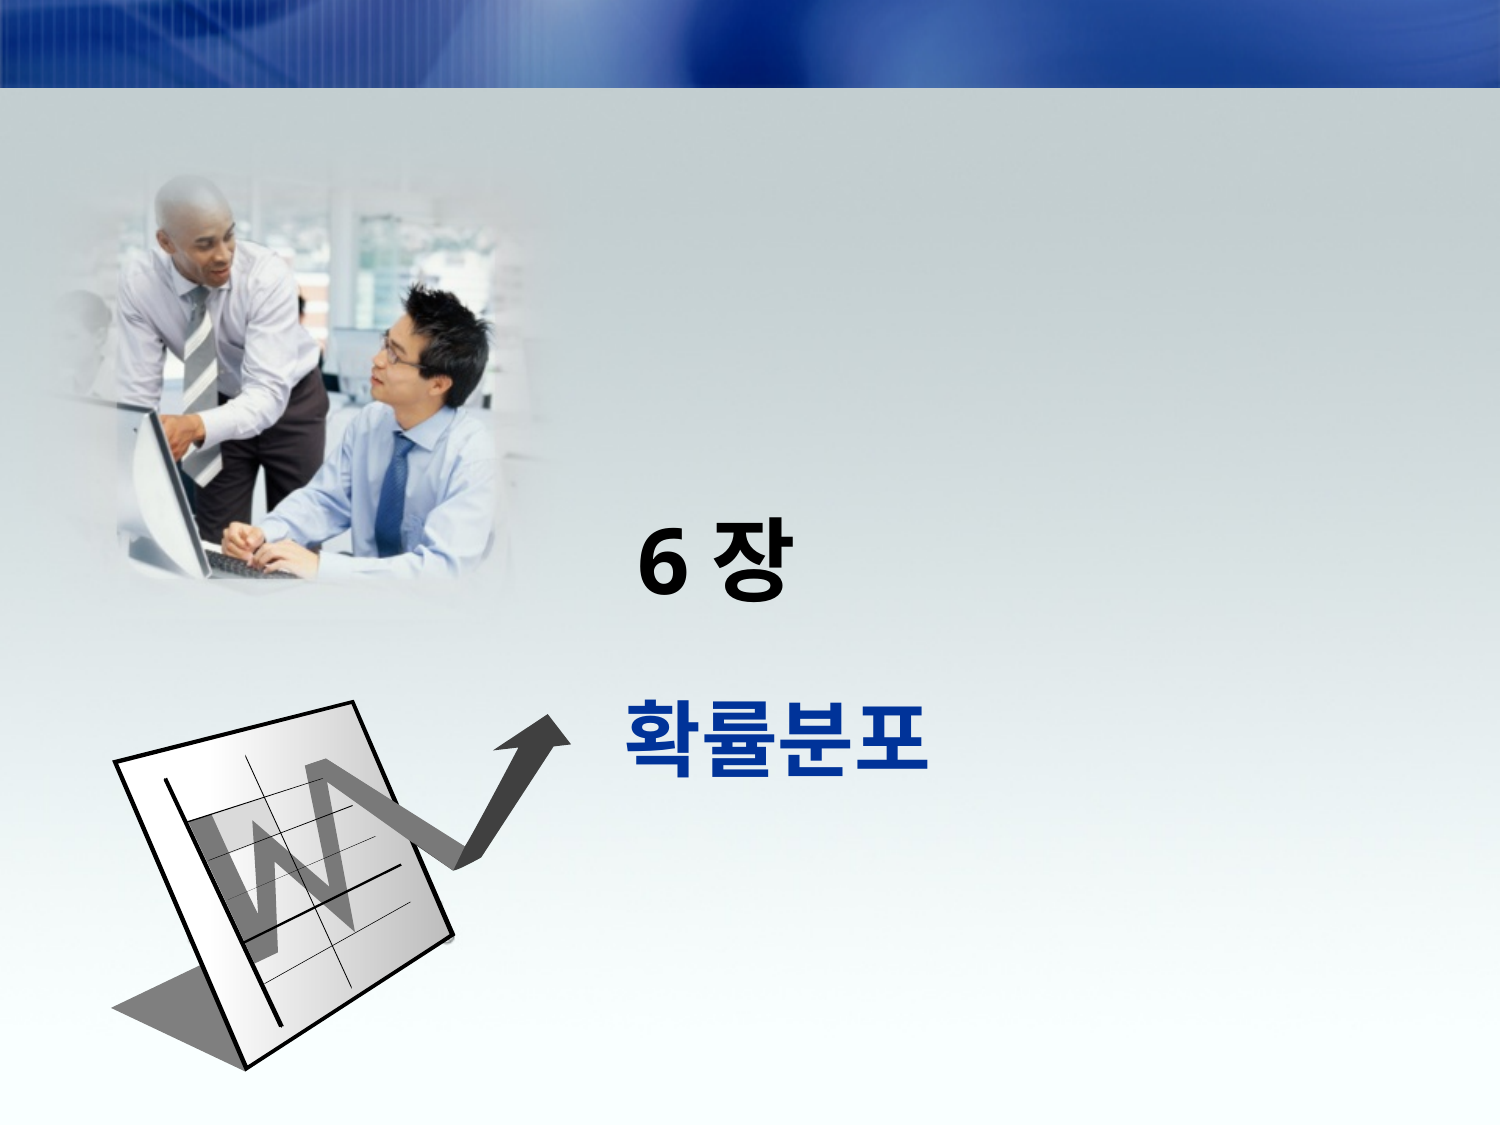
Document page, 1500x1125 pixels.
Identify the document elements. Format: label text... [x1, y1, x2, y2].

subtitle 확률분포 [624, 687, 1500, 900]
title 6장 [637, 512, 1500, 613]
picture [0, 0, 1500, 1125]
